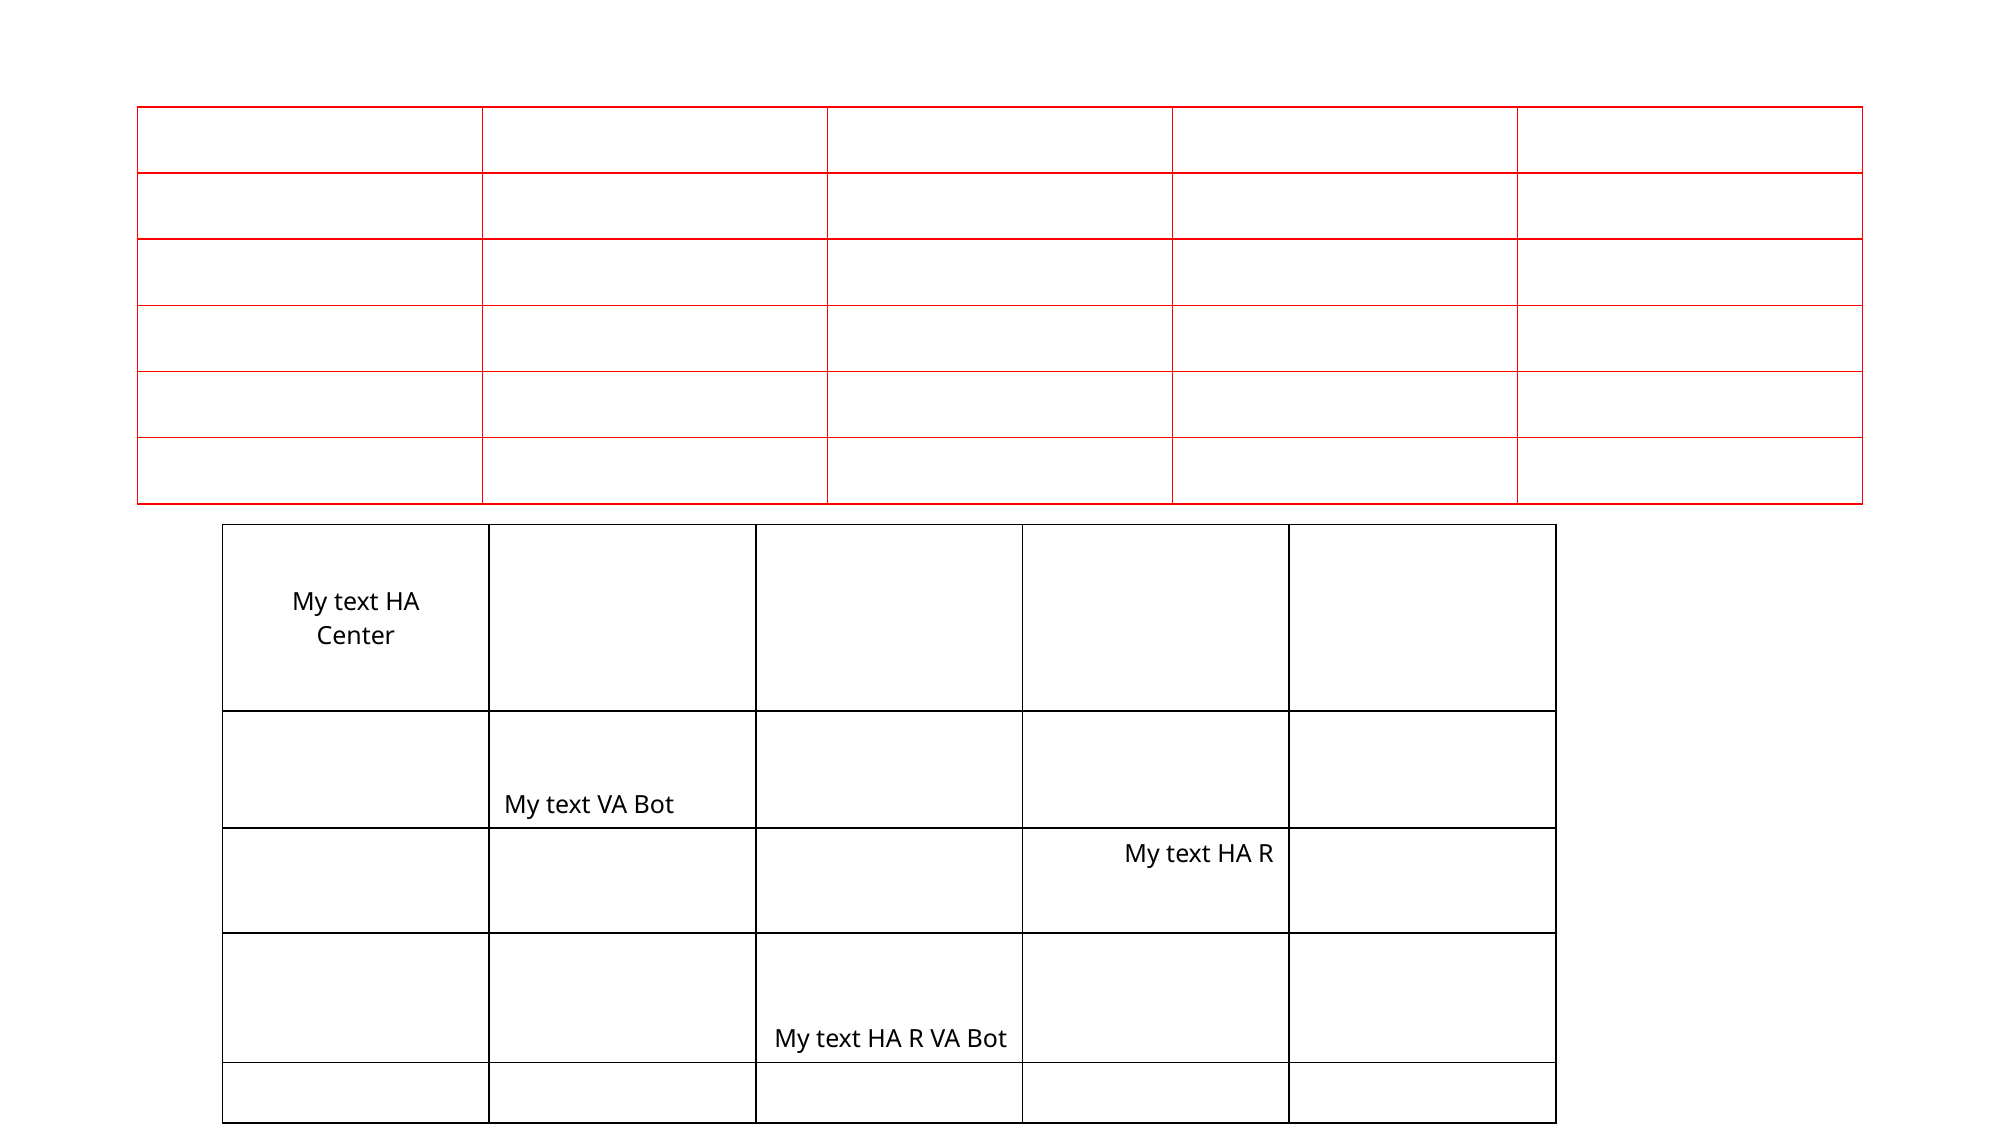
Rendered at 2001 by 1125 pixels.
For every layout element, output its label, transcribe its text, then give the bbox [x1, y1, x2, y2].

table_cell [1290, 712, 1555, 827]
table_cell [828, 438, 1172, 503]
table_header [828, 108, 1172, 172]
table_cell [1173, 240, 1517, 305]
table_cell My text HA R [1023, 829, 1288, 932]
table_cell [483, 372, 827, 437]
table_cell [223, 1063, 488, 1122]
table_header [1173, 108, 1517, 172]
table_header [1023, 525, 1288, 710]
table_cell [757, 1063, 1022, 1122]
table_cell [1518, 174, 1862, 238]
table_header [138, 108, 482, 172]
table_cell [1173, 438, 1517, 503]
table_cell [490, 829, 755, 932]
table_cell [138, 240, 482, 305]
table_cell [138, 306, 482, 371]
table_header [490, 525, 755, 710]
table_cell [138, 438, 482, 503]
table_cell [1023, 1063, 1288, 1122]
table_header My text HA Center [223, 525, 488, 710]
table_cell [828, 240, 1172, 305]
table_header [757, 525, 1022, 710]
table_cell [1023, 934, 1288, 1062]
table_cell [483, 438, 827, 503]
table_cell [1518, 438, 1862, 503]
table_cell [828, 372, 1172, 437]
table_cell [138, 174, 482, 238]
table_cell [757, 829, 1022, 932]
table_cell My text VA Bot [490, 712, 755, 827]
table_cell [1023, 712, 1288, 827]
table_cell [1290, 1063, 1555, 1122]
table_cell [828, 306, 1172, 371]
table_cell [1518, 306, 1862, 371]
table_cell [138, 372, 482, 437]
table_cell [483, 174, 827, 238]
table_cell [1173, 372, 1517, 437]
table_cell [223, 934, 488, 1062]
table_cell [223, 712, 488, 827]
table_cell [223, 829, 488, 932]
table_header [1290, 525, 1555, 710]
table_cell [1290, 934, 1555, 1062]
table_cell [490, 1063, 755, 1122]
table_cell [1173, 306, 1517, 371]
table_cell [1518, 240, 1862, 305]
table_cell [483, 240, 827, 305]
table_cell [1518, 372, 1862, 437]
table_cell [828, 174, 1172, 238]
table_cell My text HA R VA Bot [757, 934, 1022, 1062]
table_cell [757, 712, 1022, 827]
table_header [483, 108, 827, 172]
table_cell [1173, 174, 1517, 238]
table_header [1518, 108, 1862, 172]
table_cell [490, 934, 755, 1062]
table_cell [483, 306, 827, 371]
table_cell [1290, 829, 1555, 932]
